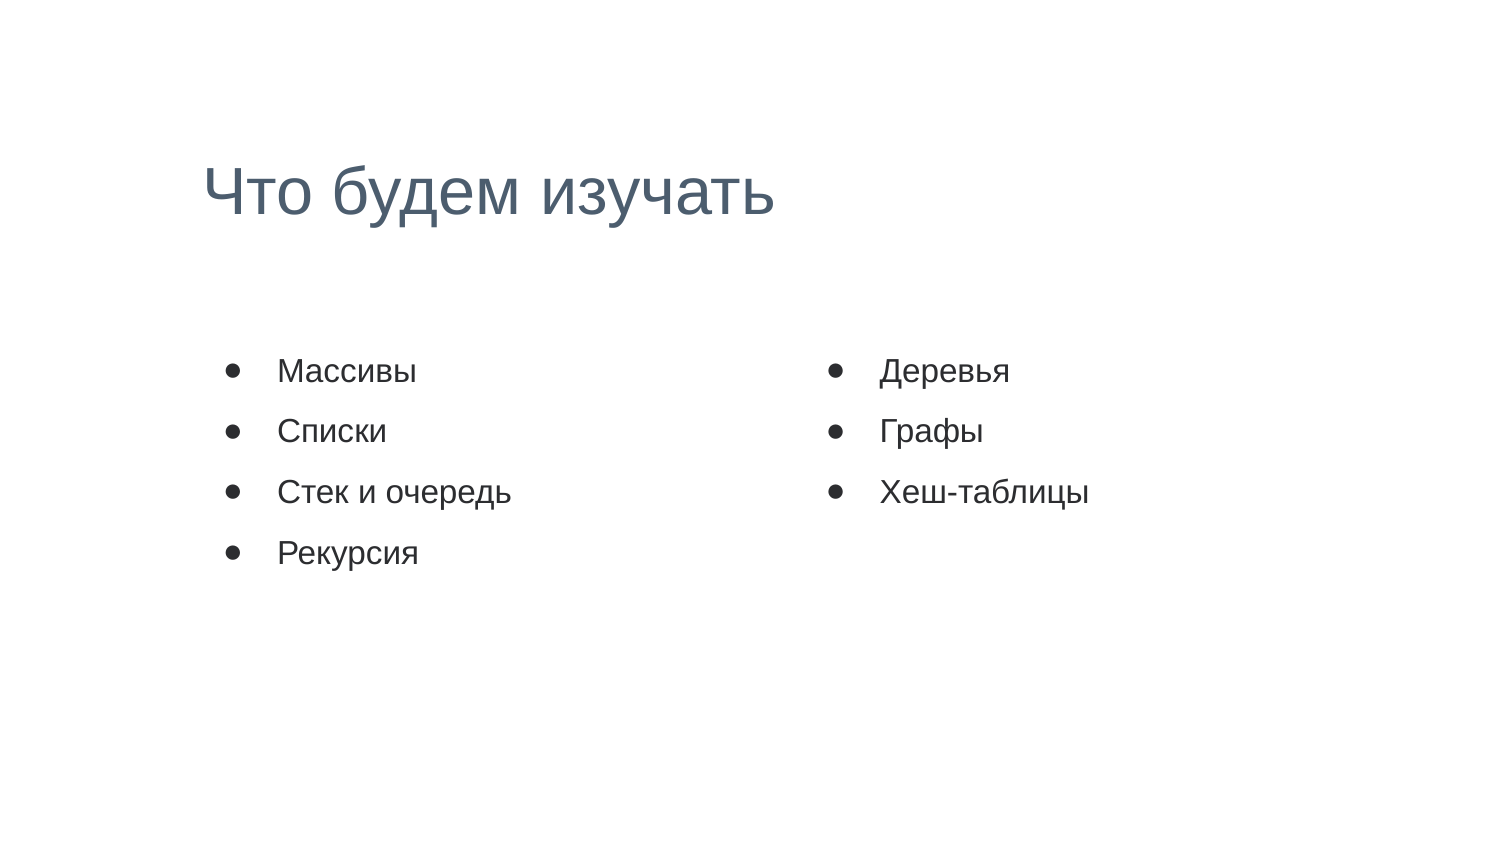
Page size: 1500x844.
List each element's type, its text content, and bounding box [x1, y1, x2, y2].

text_box Массивы Списки Стек и очередь Рекурсия [187, 333, 705, 696]
text_box Деревья Графы Хеш-таблицы [789, 333, 1307, 696]
text_box Что будем изучать [187, 93, 1312, 282]
